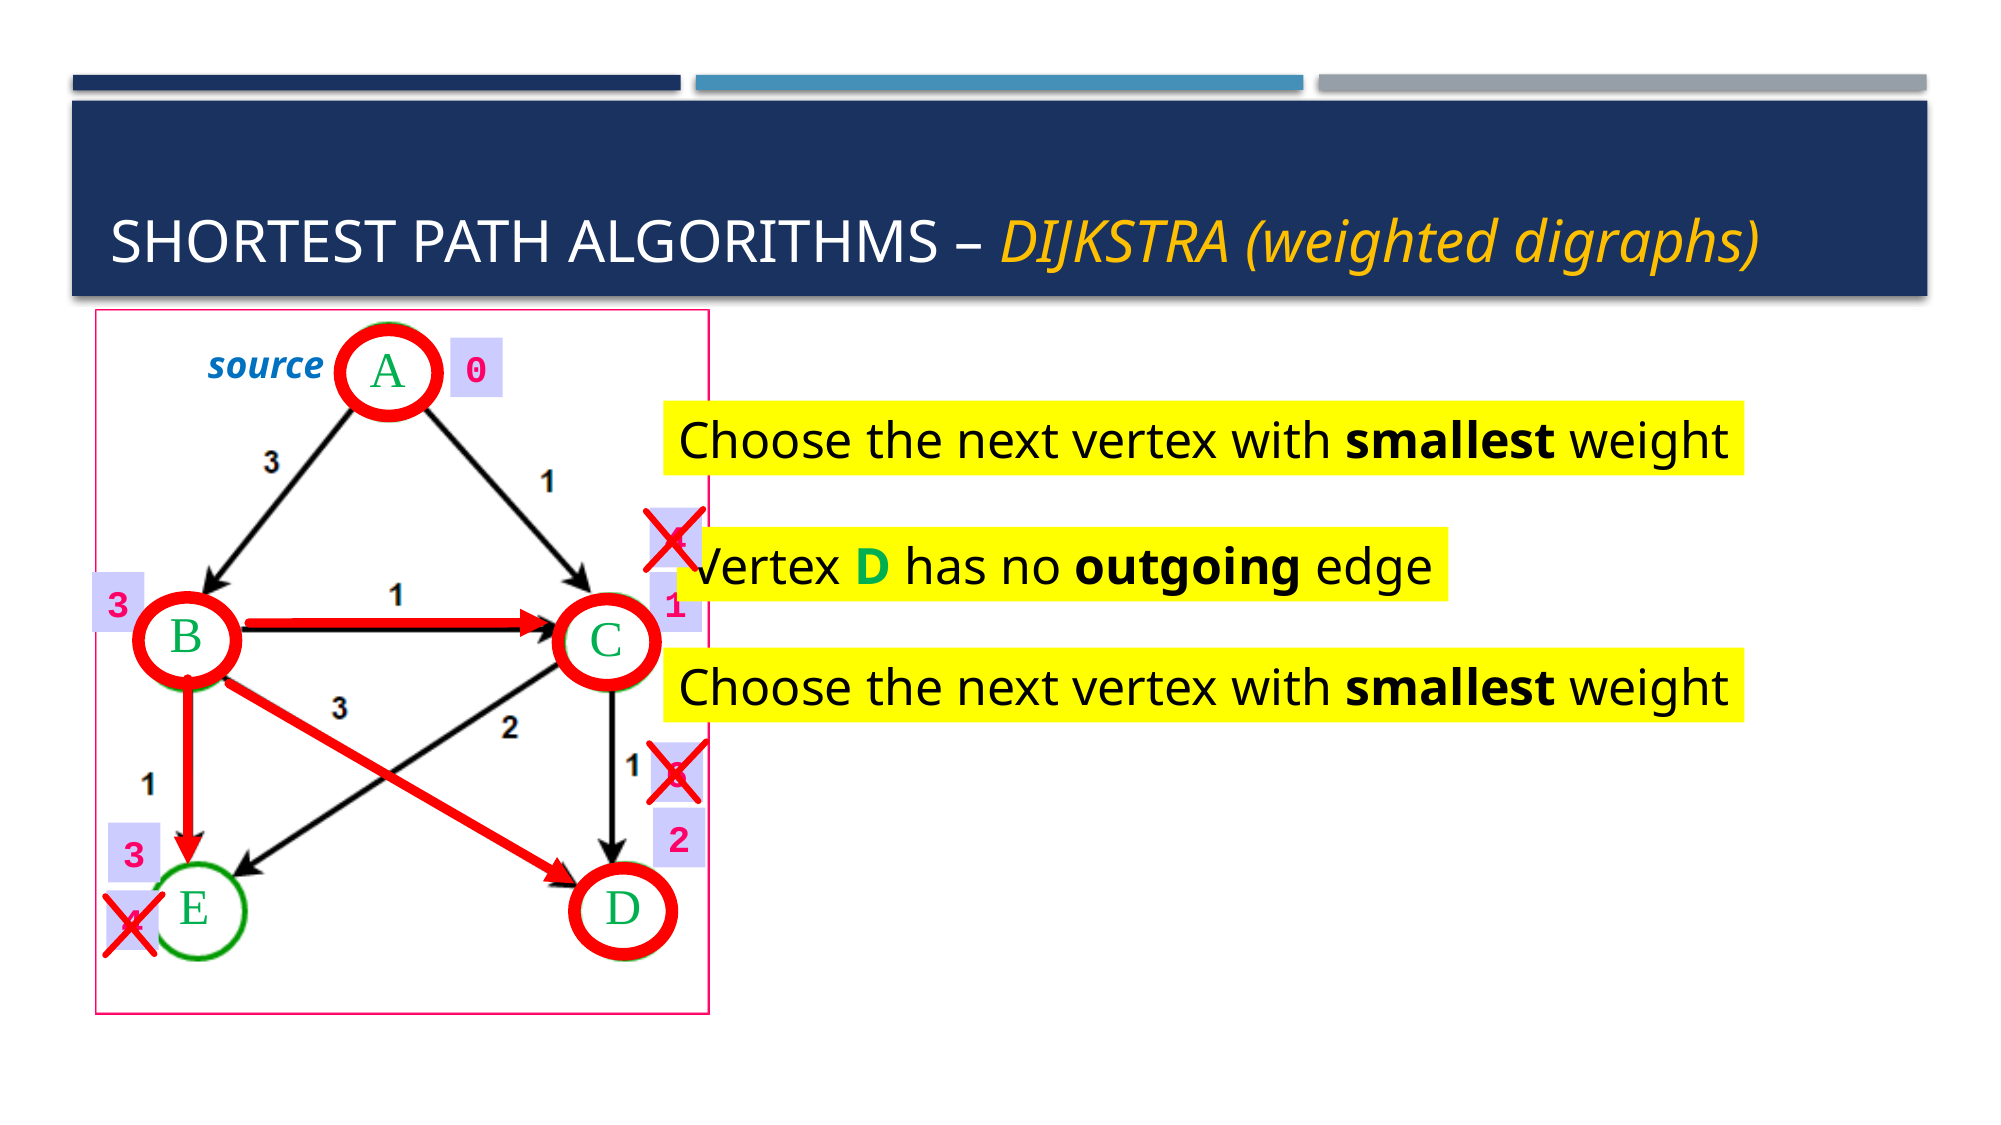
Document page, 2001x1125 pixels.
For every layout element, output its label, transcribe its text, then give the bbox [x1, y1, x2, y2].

title Shortest path algorithms – dijkstra (weighted digraphs) [95, 115, 1905, 282]
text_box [104, 895, 155, 955]
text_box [694, 508, 704, 571]
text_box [648, 740, 707, 803]
picture [94, 309, 710, 1015]
text_box Vertex D has no outgoing edge [714, 526, 1449, 602]
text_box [228, 682, 575, 884]
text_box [645, 510, 696, 570]
text_box Choose the next vertex with smallest weight [714, 647, 1745, 723]
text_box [104, 893, 163, 956]
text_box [648, 742, 699, 802]
text_box Choose the next vertex with smallest weight [714, 400, 1745, 476]
